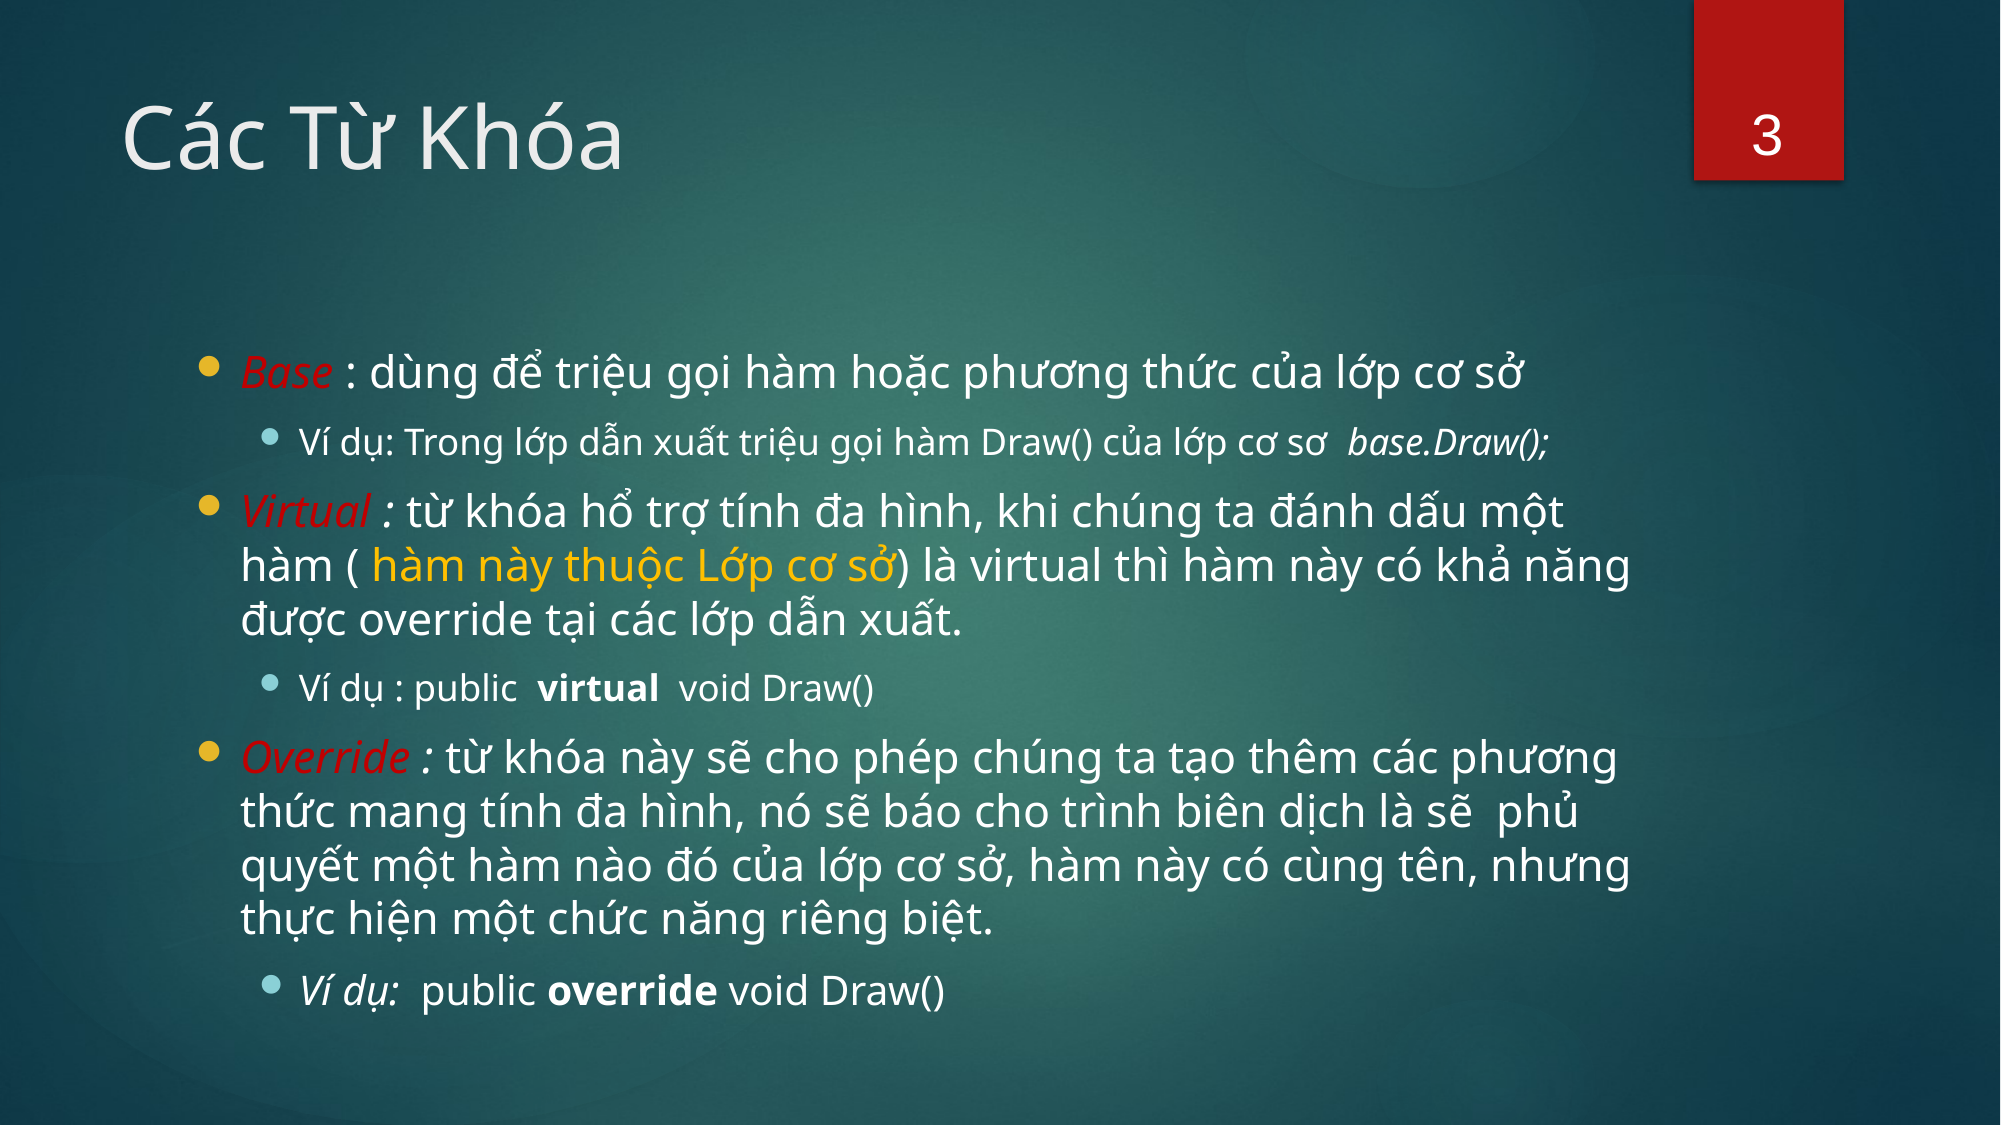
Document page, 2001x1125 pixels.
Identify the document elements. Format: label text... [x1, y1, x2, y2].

slide_number 3 [1698, 48, 1837, 175]
list Base : dùng để triệu gọi hàm hoặc phương thức của lớp cơ sở Ví dụ: Trong lớp dẫn xuất triệu gọi hàm Draw() của lớp cơ sơ base.Draw(); Virtual : từ khóa hổ trợ tính đa hình, khi chúng ta đánh dấu một hàm ( hàm này thuộc Lớp cơ sở) là virtual thì hàm này có khả năng được override tại các lớp dẫn xuất. Ví dụ : public virtual void Draw() Override : từ khóa này sẽ cho phép chúng ta tạo thêm các phương thức mang tính đa hình, nó sẽ báo cho trình biên dịch là sẽ phủ quyết một hàm nào đó của lớp cơ sở, hàm này có cùng tên, nhưng thực hiện một chức năng riêng biệt. Ví dụ: public override void Draw() [180, 336, 1649, 1025]
title Các Từ Khóa [105, 74, 1650, 304]
picture [0, 0, 2001, 1125]
